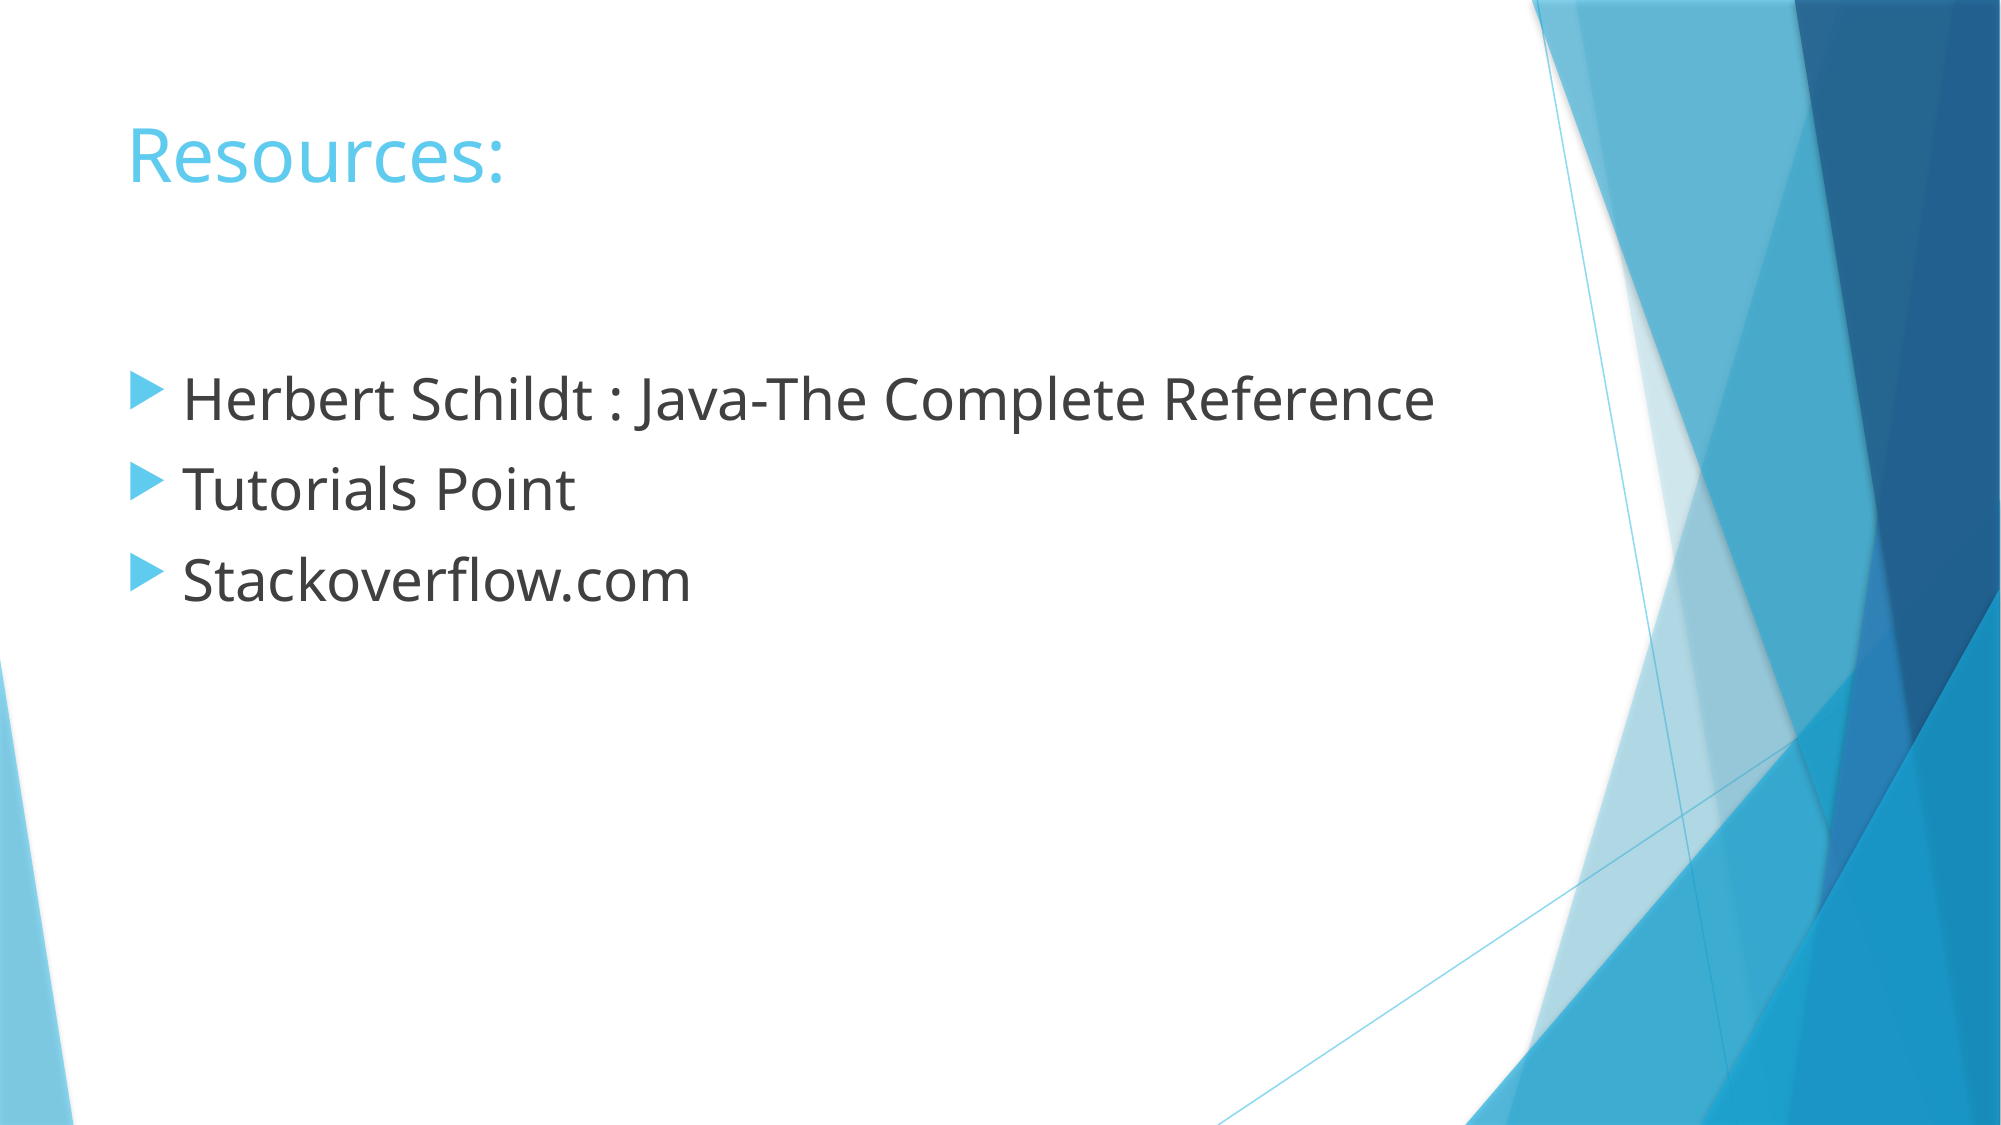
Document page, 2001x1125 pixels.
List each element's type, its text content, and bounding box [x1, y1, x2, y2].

title Resources: [111, 99, 1522, 317]
list Herbert Schildt : Java-The Complete Reference Tutorials Point Stackoverflow.com [111, 354, 1522, 992]
